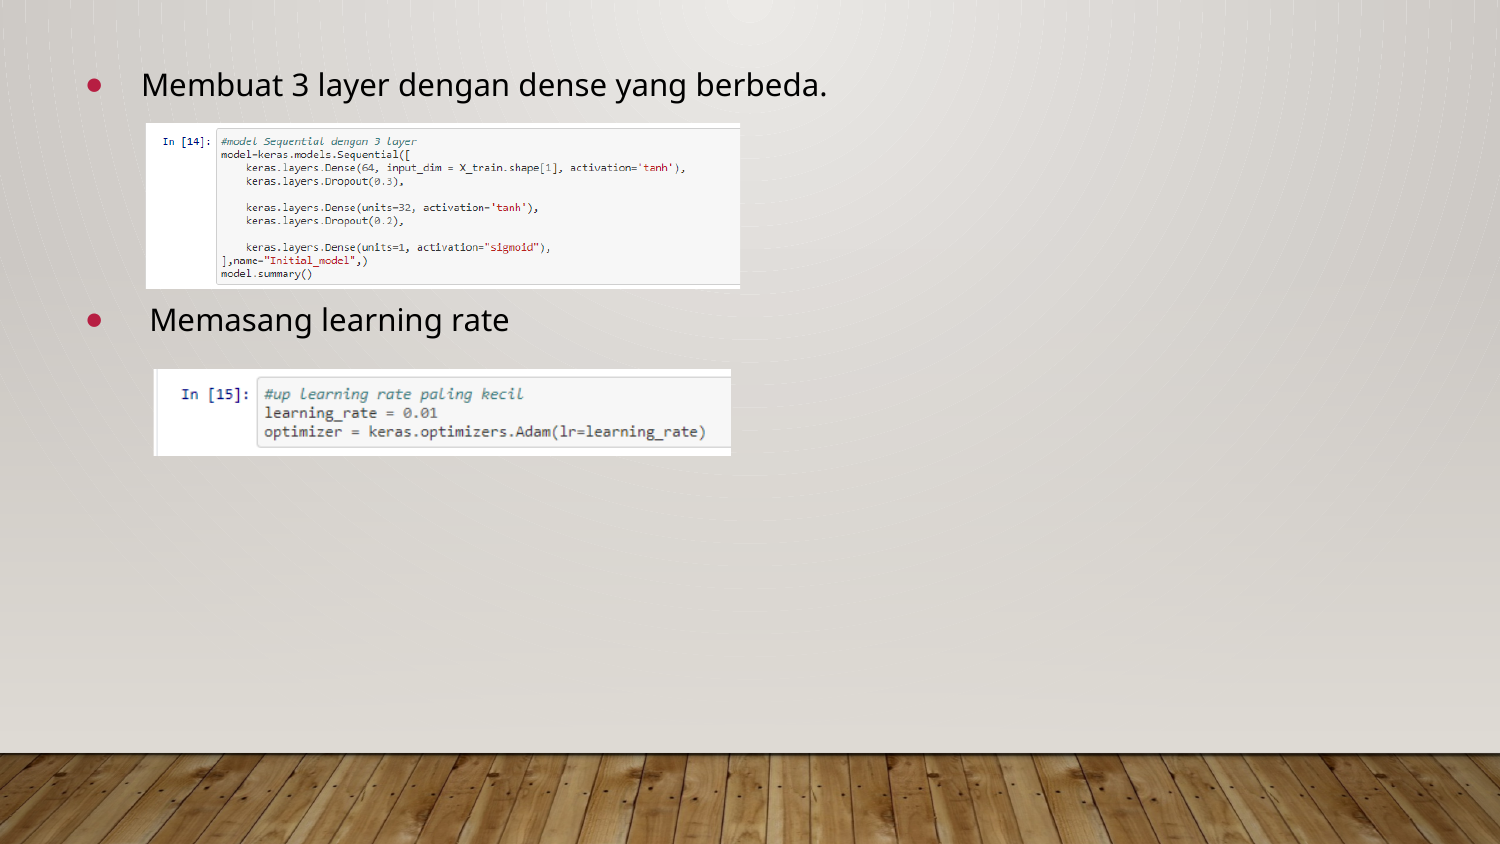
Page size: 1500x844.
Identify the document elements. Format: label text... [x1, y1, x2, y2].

picture [145, 123, 741, 289]
picture [153, 368, 732, 457]
list Membuat 3 layer dengan dense yang berbeda. Memasang learning rate [51, 42, 1449, 750]
picture [0, 753, 1500, 844]
